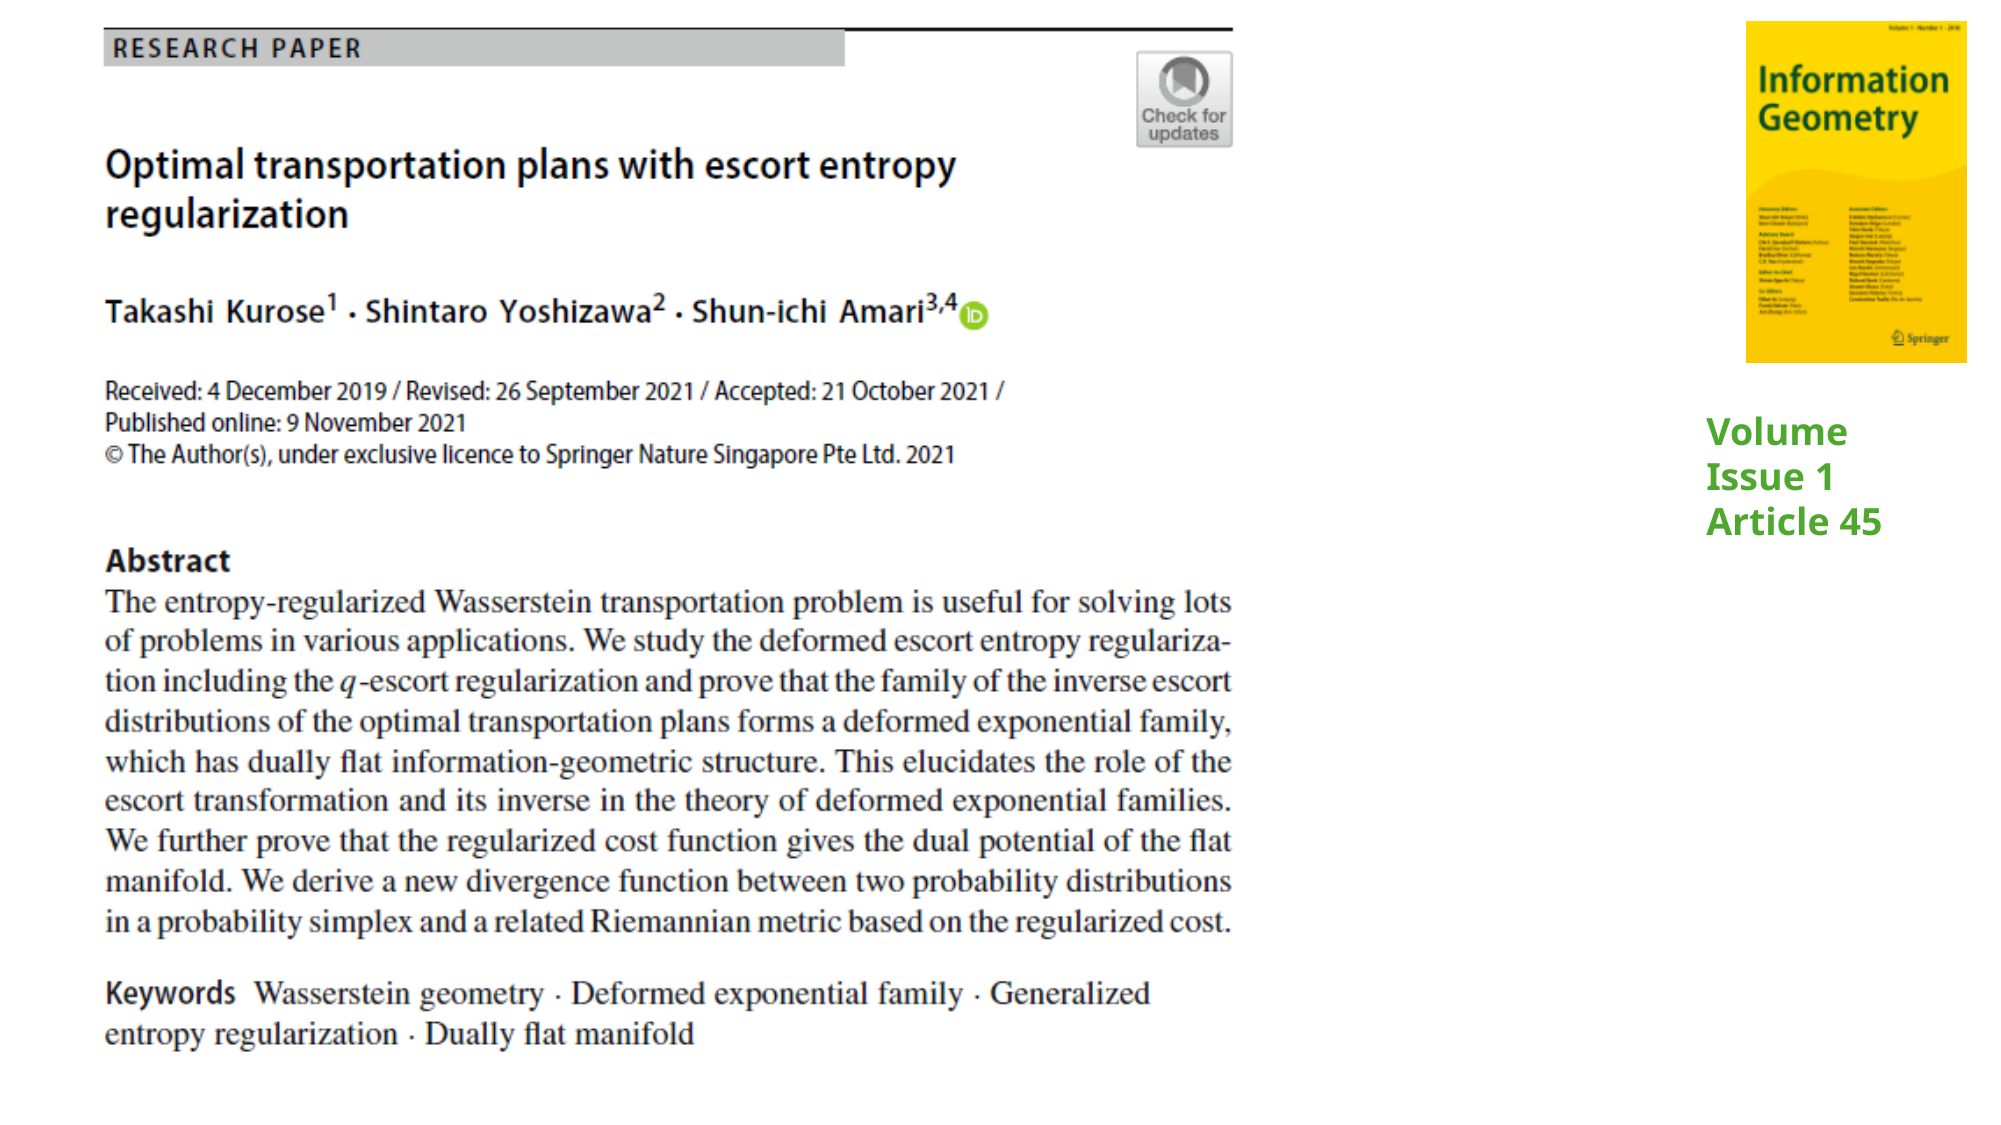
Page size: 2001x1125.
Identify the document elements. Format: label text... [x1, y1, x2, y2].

picture [54, 21, 1287, 1095]
picture [1746, 21, 1968, 363]
text_box Volume 5 Issue 1 Article 45 [1691, 400, 2000, 551]
